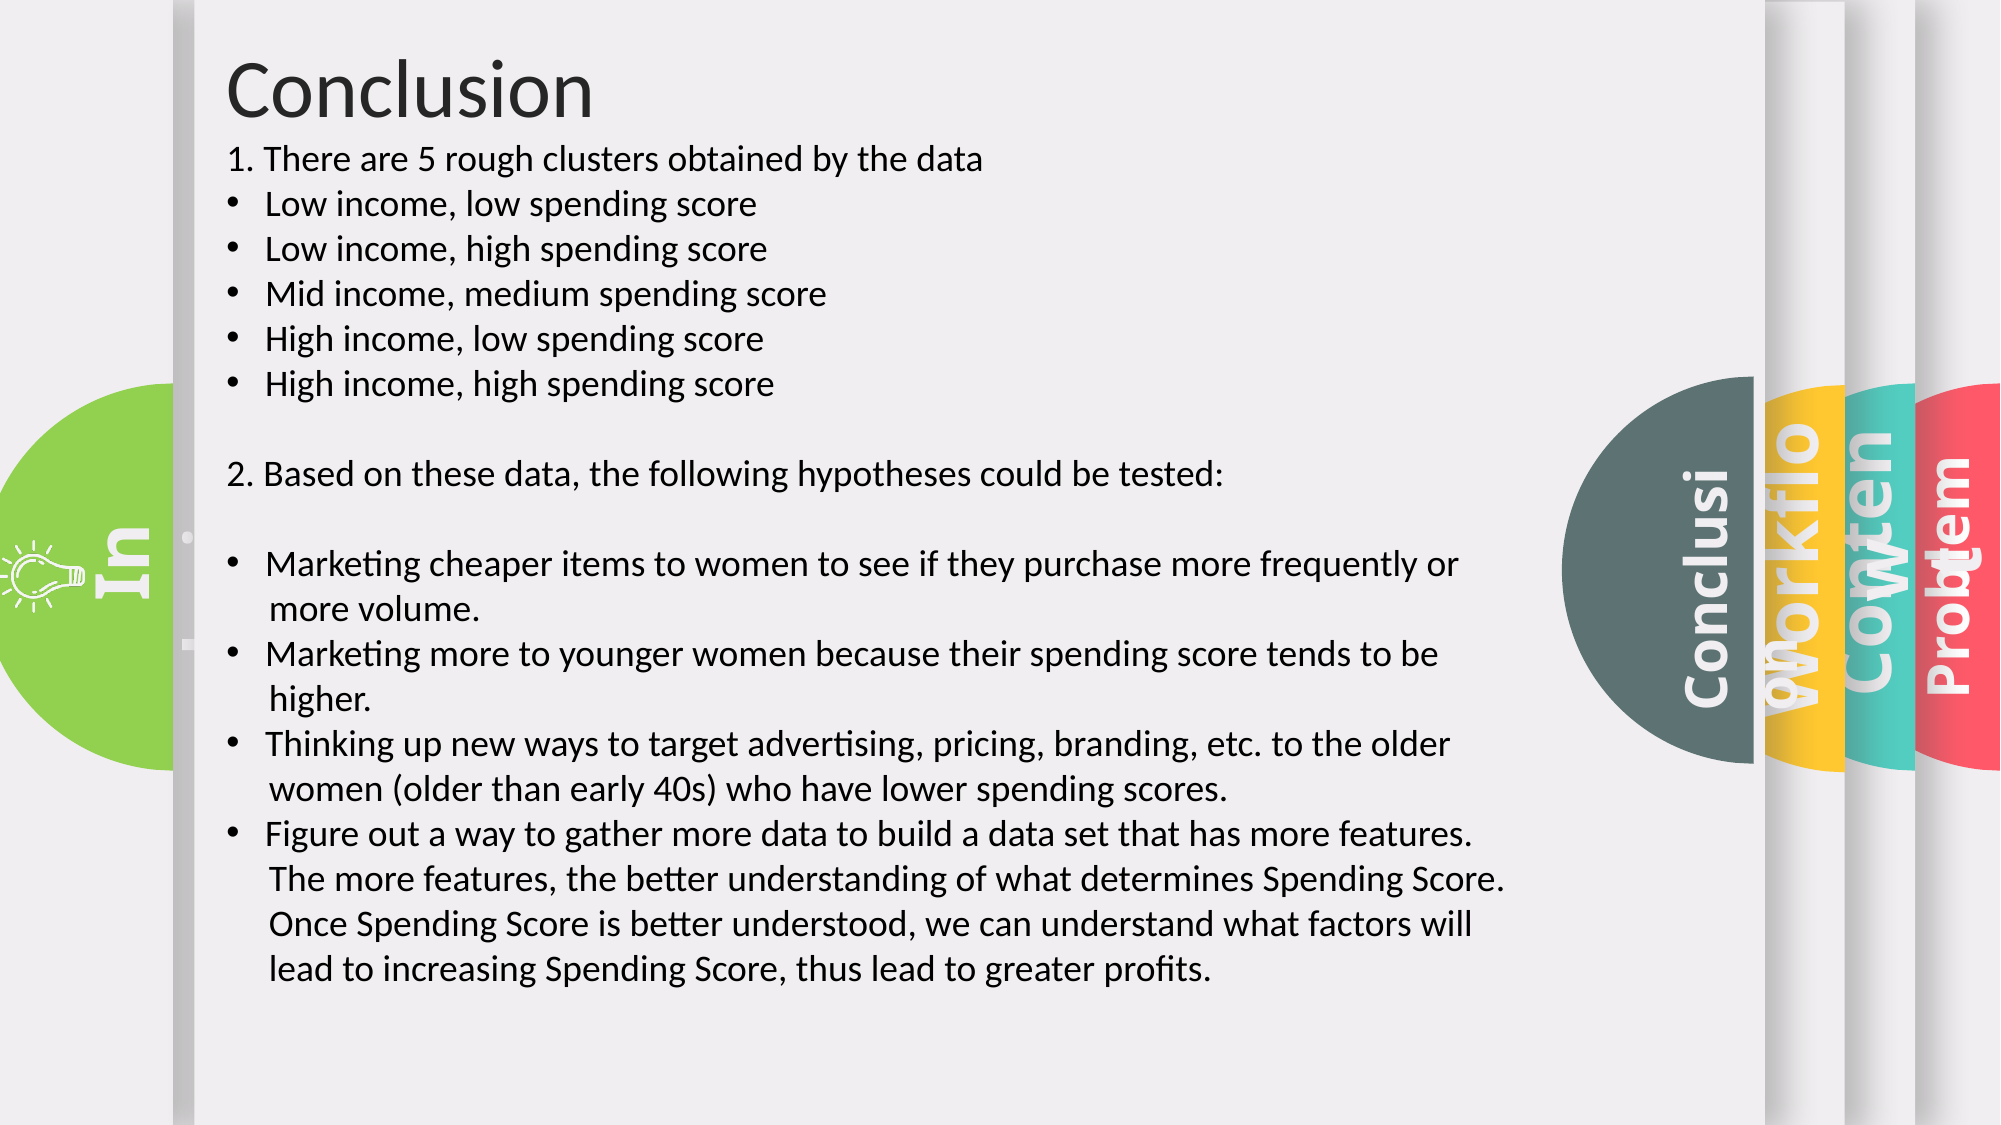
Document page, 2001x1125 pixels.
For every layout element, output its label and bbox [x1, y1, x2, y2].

text_box [173, 0, 1916, 1125]
text_box [0, 0, 173, 1125]
text_box [1916, 0, 2000, 1125]
text_box [210, 1, 1845, 1125]
